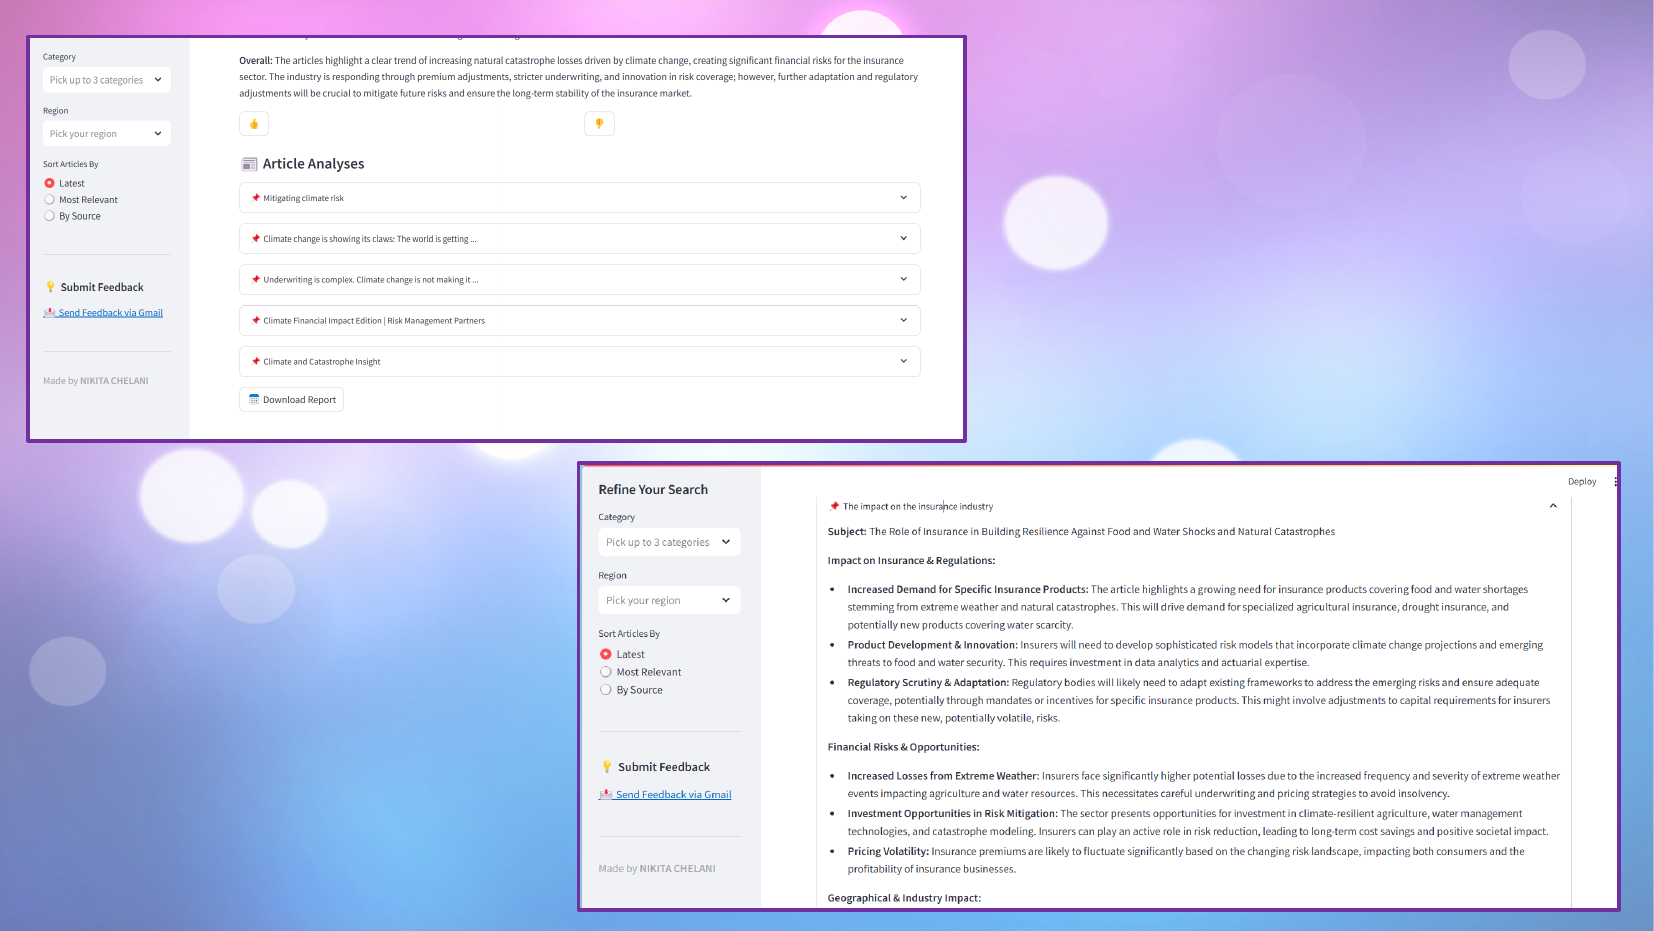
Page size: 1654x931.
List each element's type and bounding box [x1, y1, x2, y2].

picture [580, 465, 1617, 909]
picture [29, 38, 964, 439]
